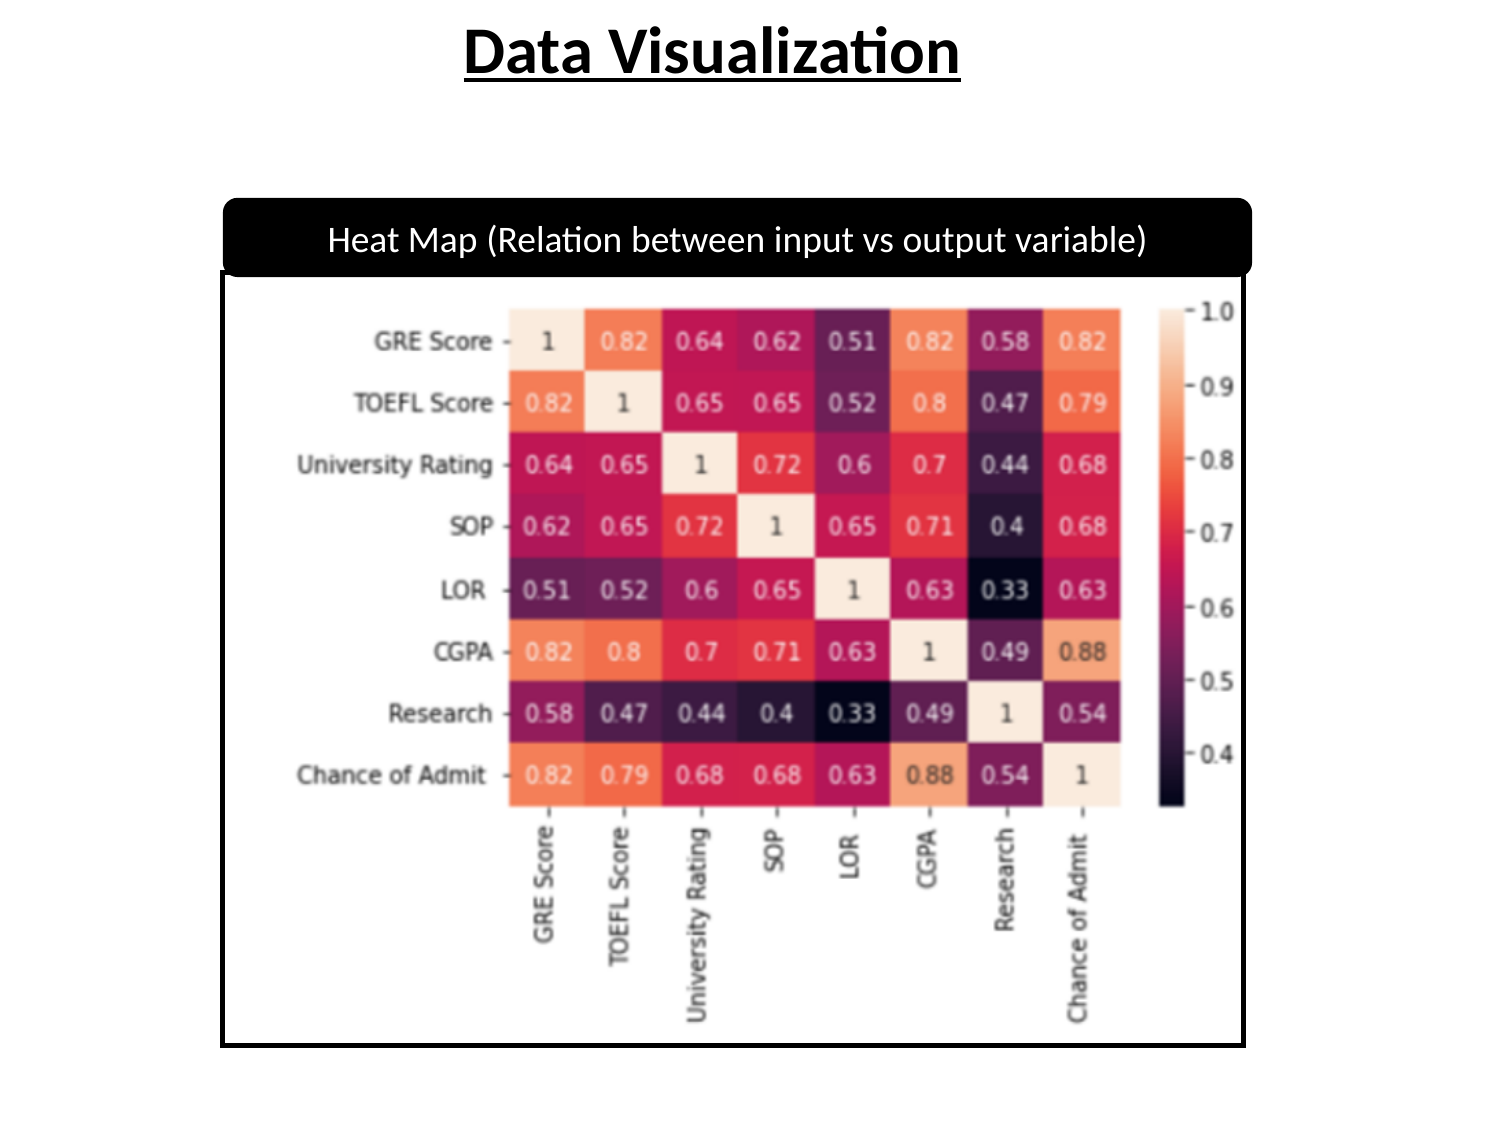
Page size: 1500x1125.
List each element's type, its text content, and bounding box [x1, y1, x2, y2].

text_box Data Visualization [312, 0, 1113, 95]
text_box Heat Map (Relation between input vs output variable) [222, 197, 1253, 276]
picture [224, 274, 1242, 1044]
